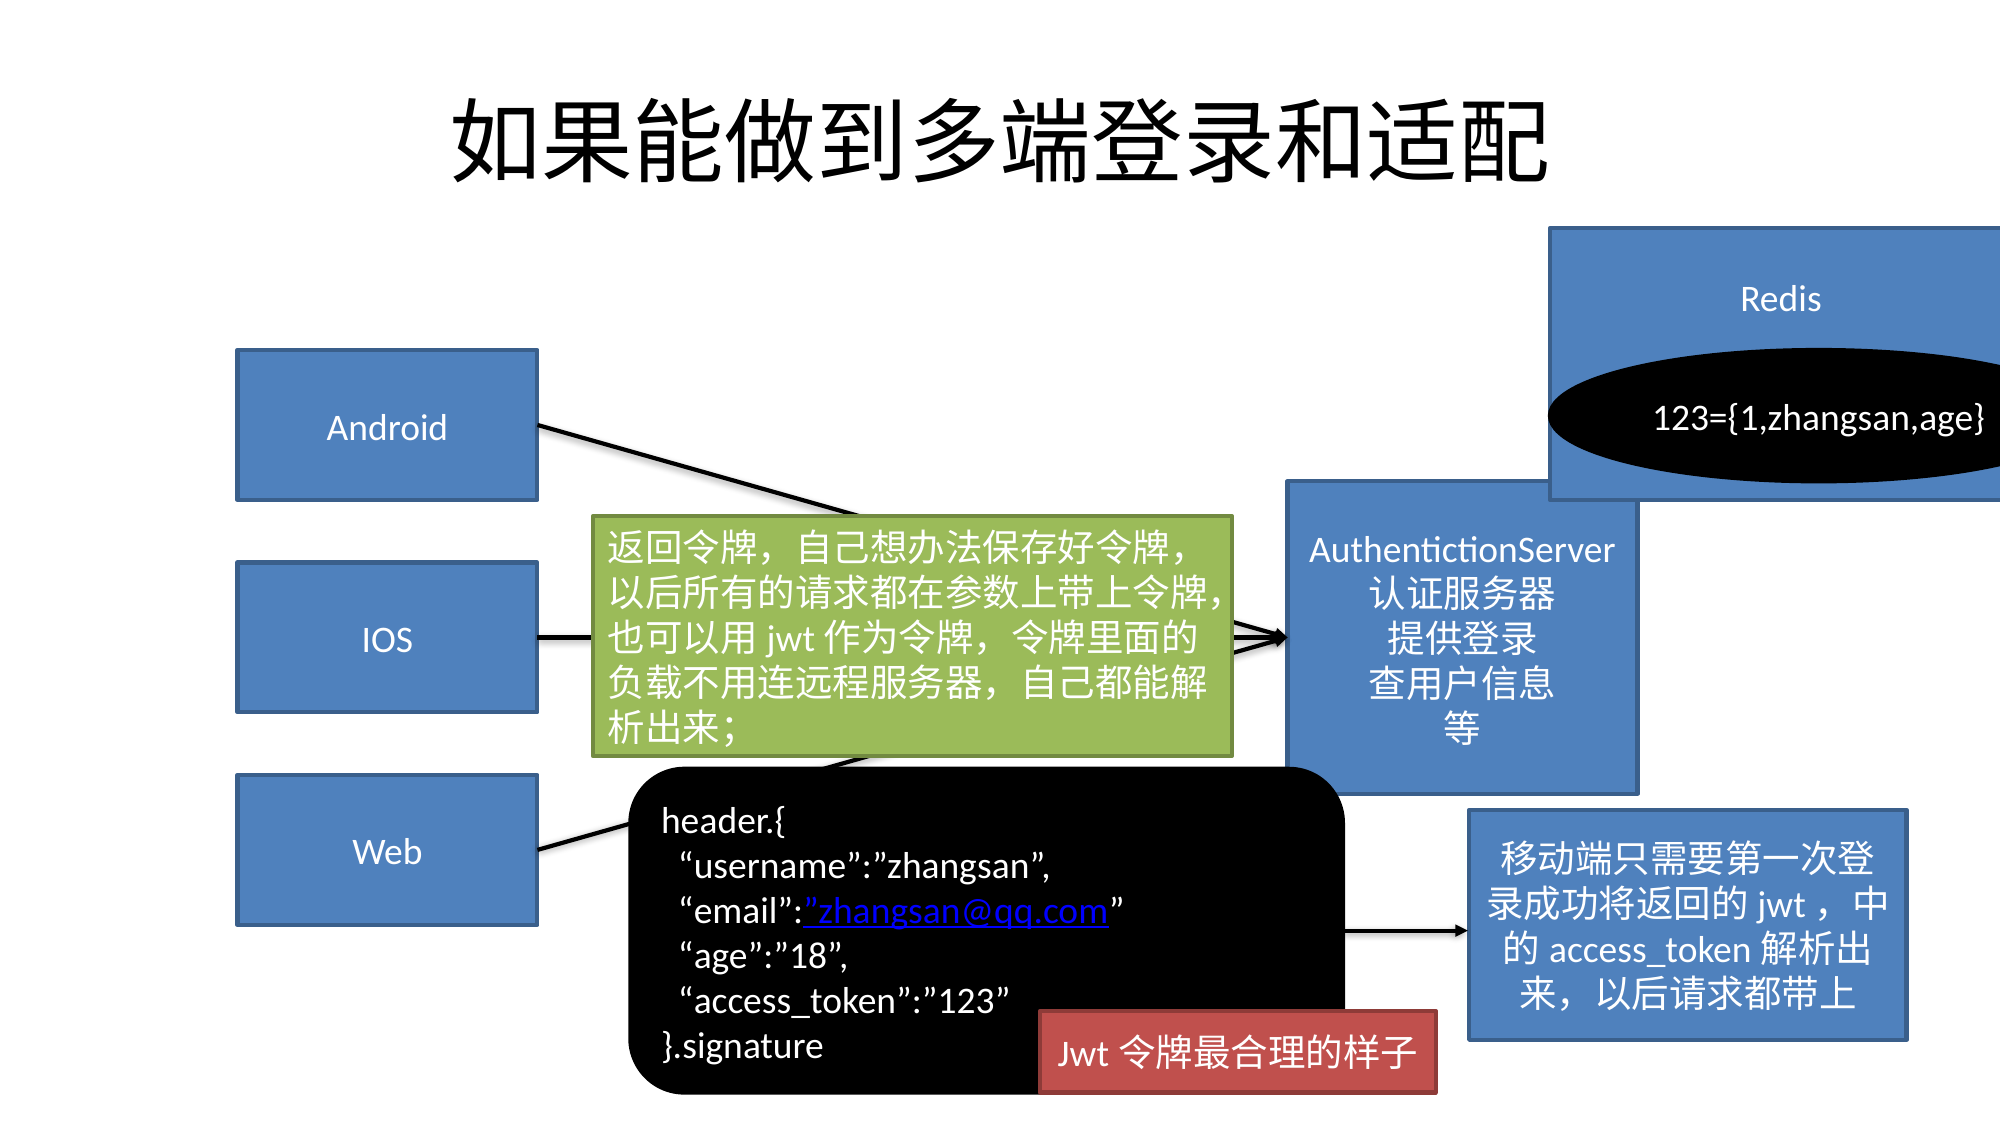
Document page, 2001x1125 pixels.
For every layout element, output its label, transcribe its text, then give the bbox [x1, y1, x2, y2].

text_box 移动端只需要第一次登录成功将返回的jwt，中的access_token解析出来，以后请求都带上 [1467, 808, 1909, 1042]
text_box Android [235, 348, 539, 502]
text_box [537, 424, 1288, 636]
title 如果能做到多端登录和适配 [99, 45, 1900, 233]
text_box 123={1,zhangsan,age} [1547, 347, 2000, 484]
text_box IOS [235, 560, 532, 714]
text_box AuthentictionServer 认证服务器 提供登录 查用户信息 等 [1291, 479, 1640, 796]
text_box Redis [1548, 226, 2000, 409]
text_box Web [235, 773, 539, 927]
text_box header.{ “username”:”zhangsan”, “email”:”zhangsan@qq.com” “age”:”18”, “access_token”:”123” }.signature [628, 766, 1346, 1095]
text_box Jwt令牌最合理的样子 [1038, 1009, 1438, 1095]
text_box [537, 637, 1288, 851]
text_box Redis [1548, 422, 2000, 502]
